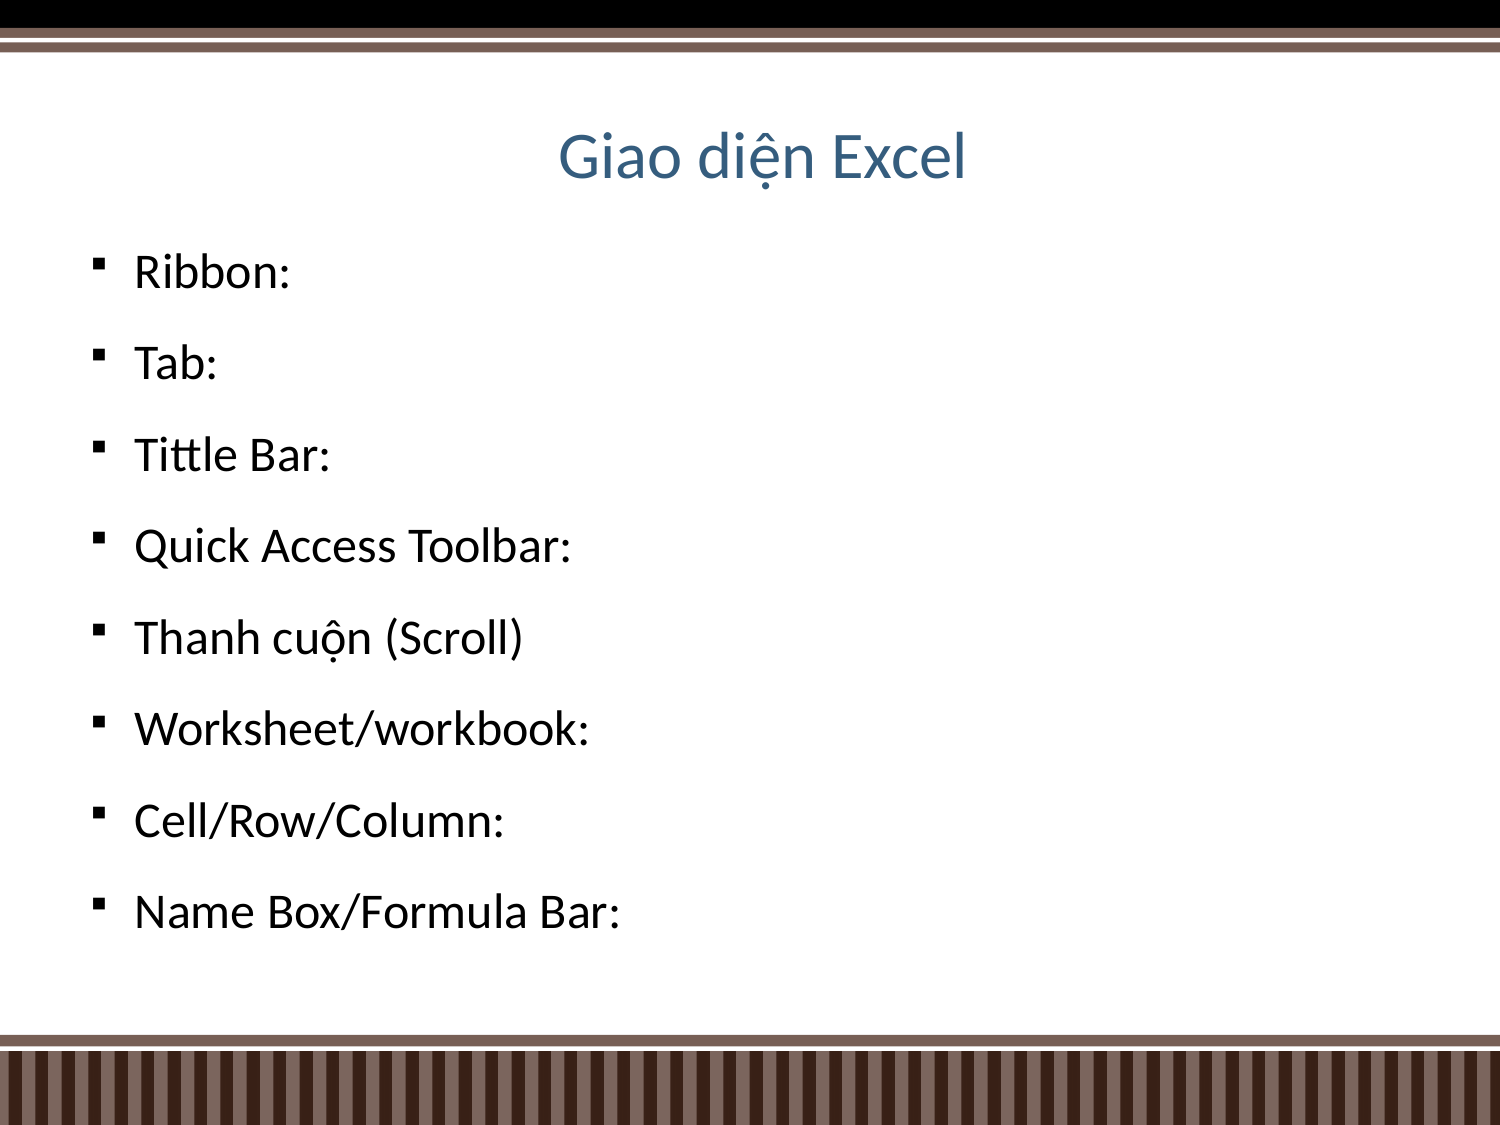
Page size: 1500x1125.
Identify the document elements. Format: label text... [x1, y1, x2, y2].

list Ribbon: Tab: Tittle Bar: Quick Access Toolbar: Thanh cuộn (Scroll) Worksheet/workbook: Cell/Row/Column: Name Box/Formula Bar: [74, 237, 1463, 975]
title Giao diện Excel [543, 112, 1000, 200]
